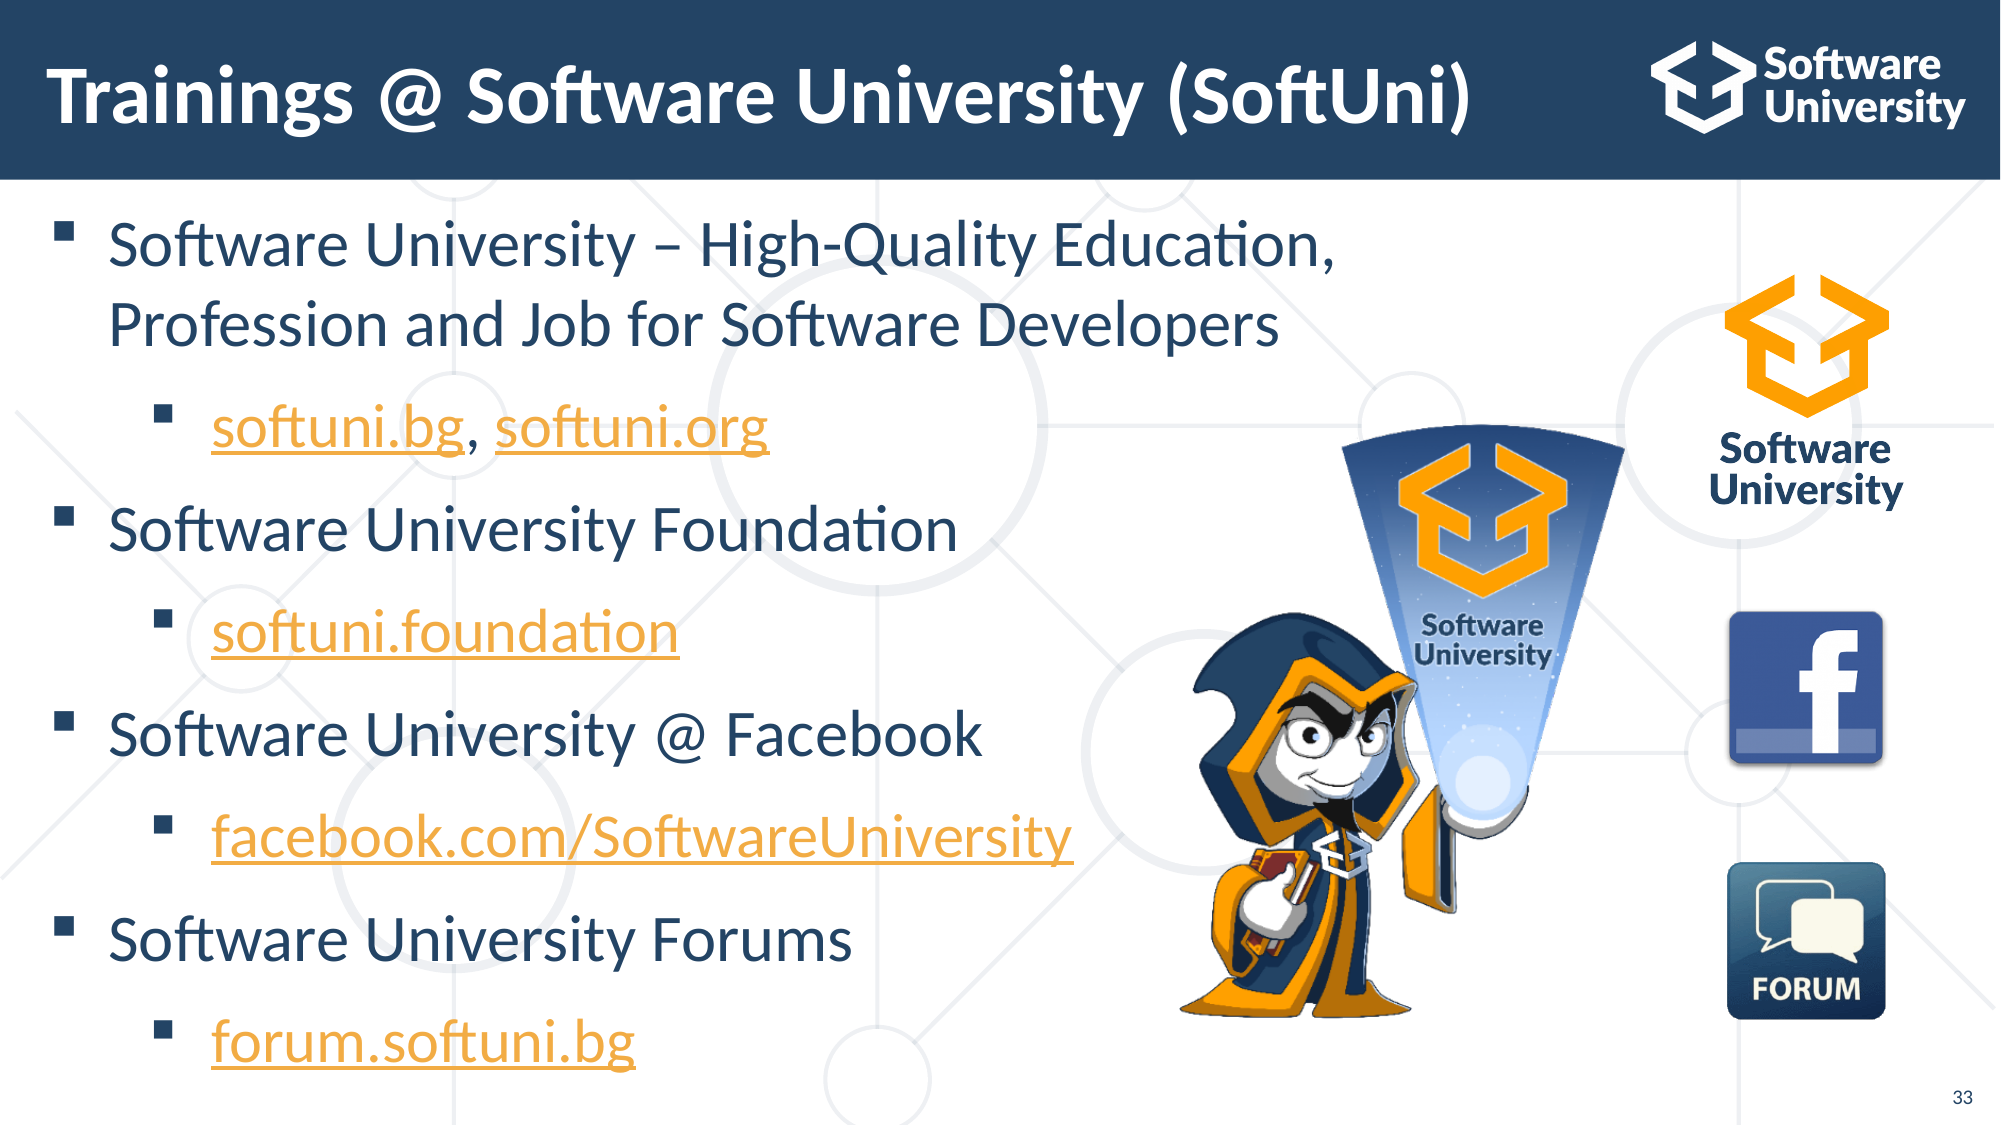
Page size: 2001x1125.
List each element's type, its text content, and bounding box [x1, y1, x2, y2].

picture [1726, 861, 1886, 1020]
picture [1723, 605, 1889, 773]
list Software University – High-Quality Education, Profession and Job for Software Developers softuni.bg, softuni.org Software University Foundation softuni.foundation Software University @ Facebook facebook.com/SoftwareUniversity Software University Forums forum.softuni.bg [31, 193, 1458, 1094]
text_box 33 [1927, 1067, 1989, 1117]
picture [1708, 274, 1904, 517]
picture [1458, 423, 1627, 1020]
title Trainings @ Software University (SoftUni) [28, 17, 1627, 163]
picture [1651, 41, 1966, 134]
